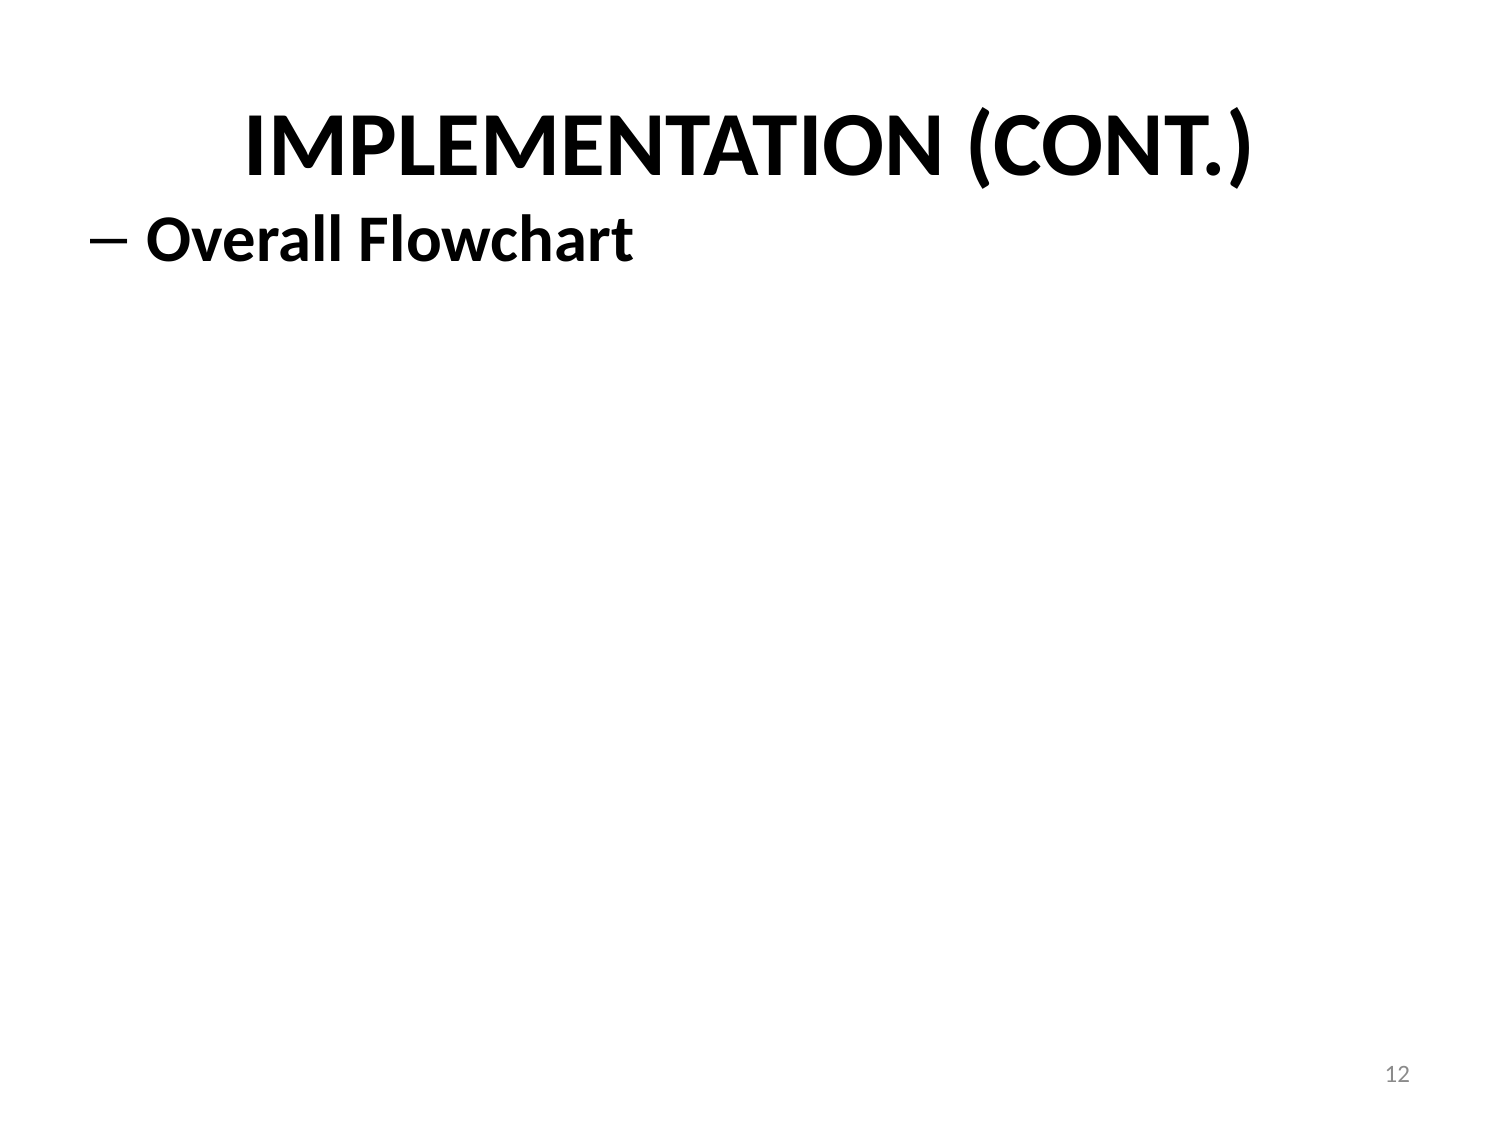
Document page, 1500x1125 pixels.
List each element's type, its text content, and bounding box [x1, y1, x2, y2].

title Implementation (Cont.) [75, 45, 1425, 187]
slide_number 12 [1074, 1042, 1425, 1103]
list Overall Flowchart [75, 187, 1425, 1005]
